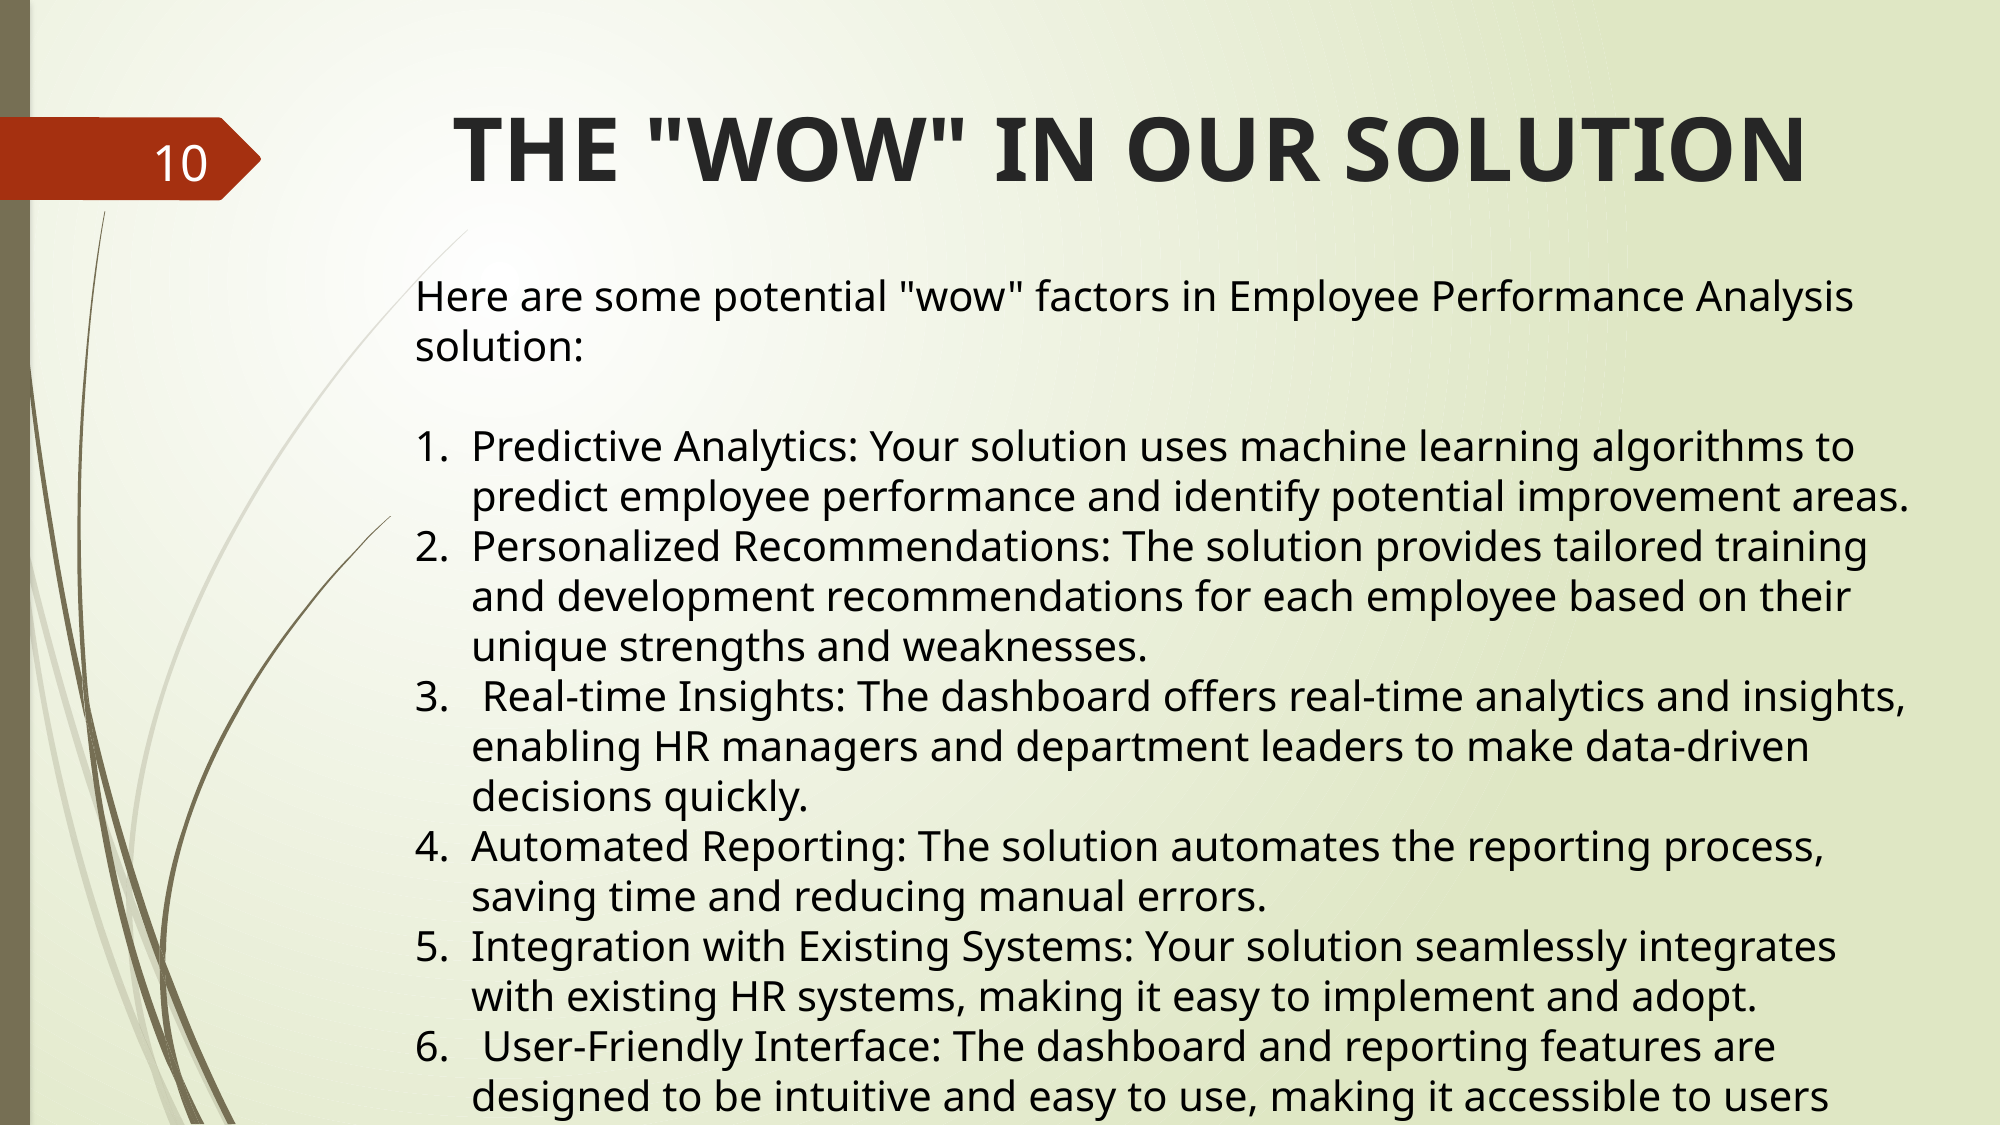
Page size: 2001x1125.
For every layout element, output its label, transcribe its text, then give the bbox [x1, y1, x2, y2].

text_box Here are some potential "wow" factors in Employee Performance Analysis solution: Predictive Analytics: Your solution uses machine learning algorithms to predict employee performance and identify potential improvement areas. Personalized Recommendations: The solution provides tailored training and development recommendations for each employee based on their unique strengths and weaknesses. Real-time Insights: The dashboard offers real-time analytics and insights, enabling HR managers and department leaders to make data-driven decisions quickly. Automated Reporting: The solution automates the reporting process, saving time and reducing manual errors. Integration with Existing Systems: Your solution seamlessly integrates with existing HR systems, making it easy to implement and adopt. User-Friendly Interface: The dashboard and reporting features are designed to be intuitive and easy to use, making it accessible to users with varying levels of technical expertise. [399, 262, 1938, 1125]
title THE "WOW" IN OUR SOLUTION [450, 90, 1842, 262]
text_box 10 [137, 124, 224, 200]
